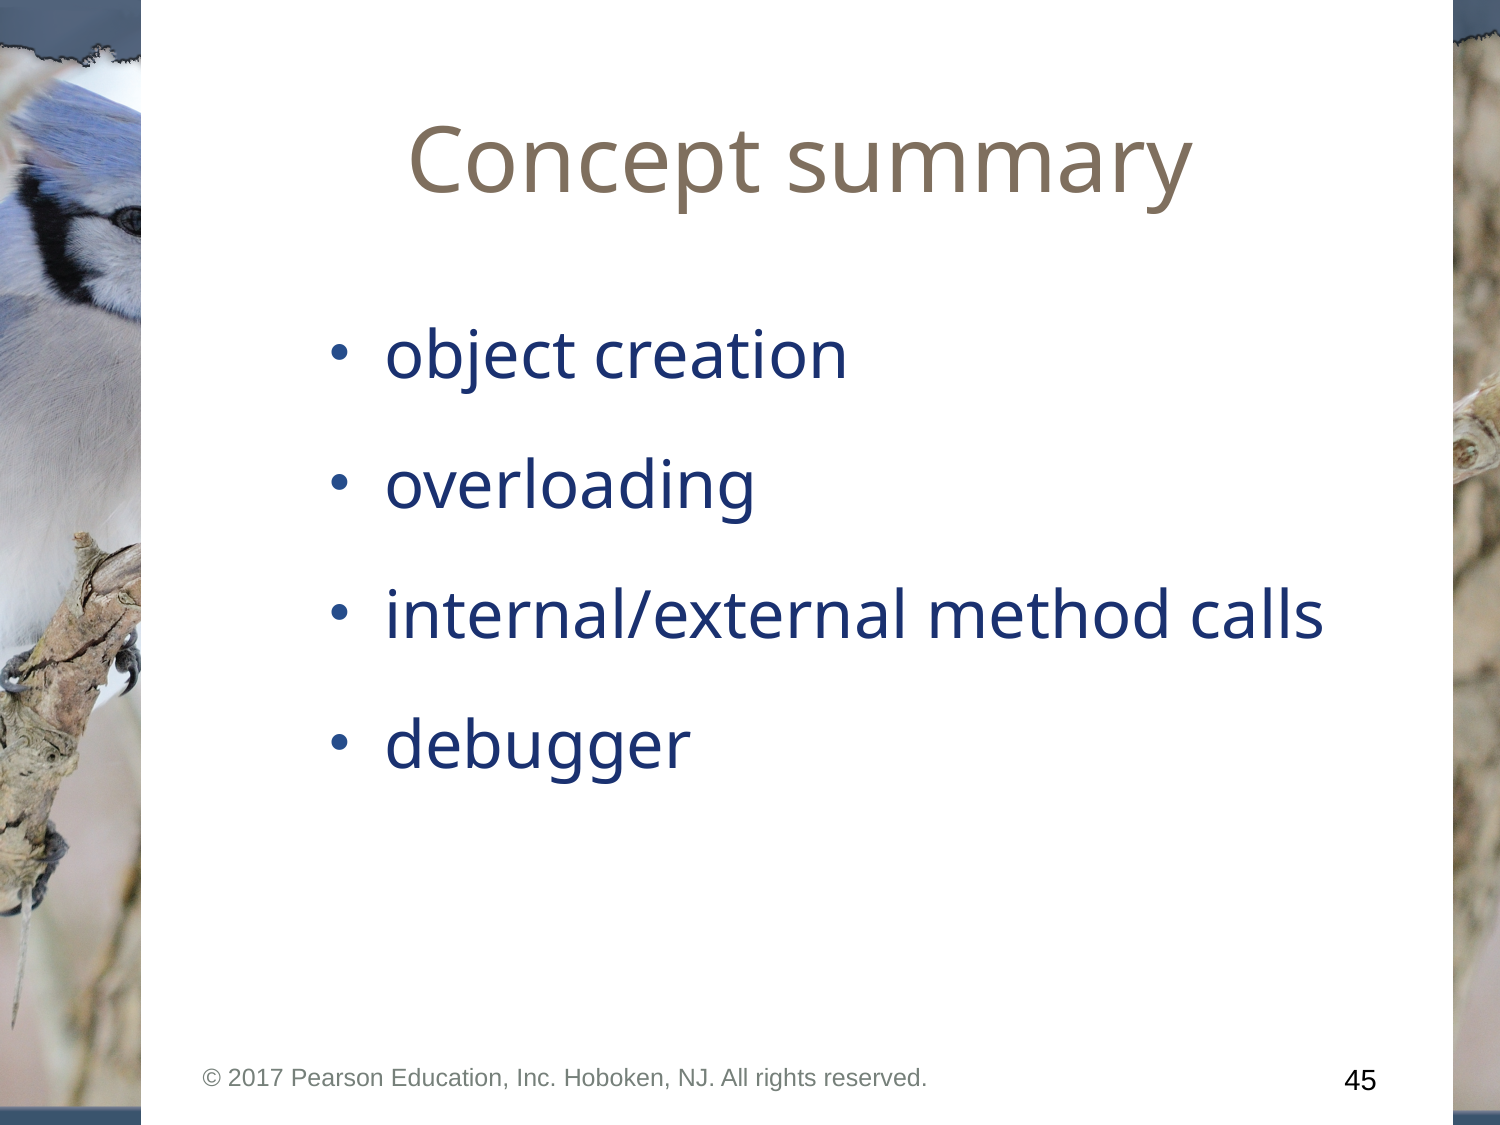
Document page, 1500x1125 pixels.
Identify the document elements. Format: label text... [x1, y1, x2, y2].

picture [0, 0, 141, 1125]
picture [1453, 0, 1500, 1125]
list object creation overloading internal/external method calls debugger [312, 304, 1348, 1005]
title Concept summary [162, 62, 1438, 250]
footer © 2017 Pearson Education, Inc. Hoboken, NJ. All rights reserved. [187, 1054, 1325, 1105]
